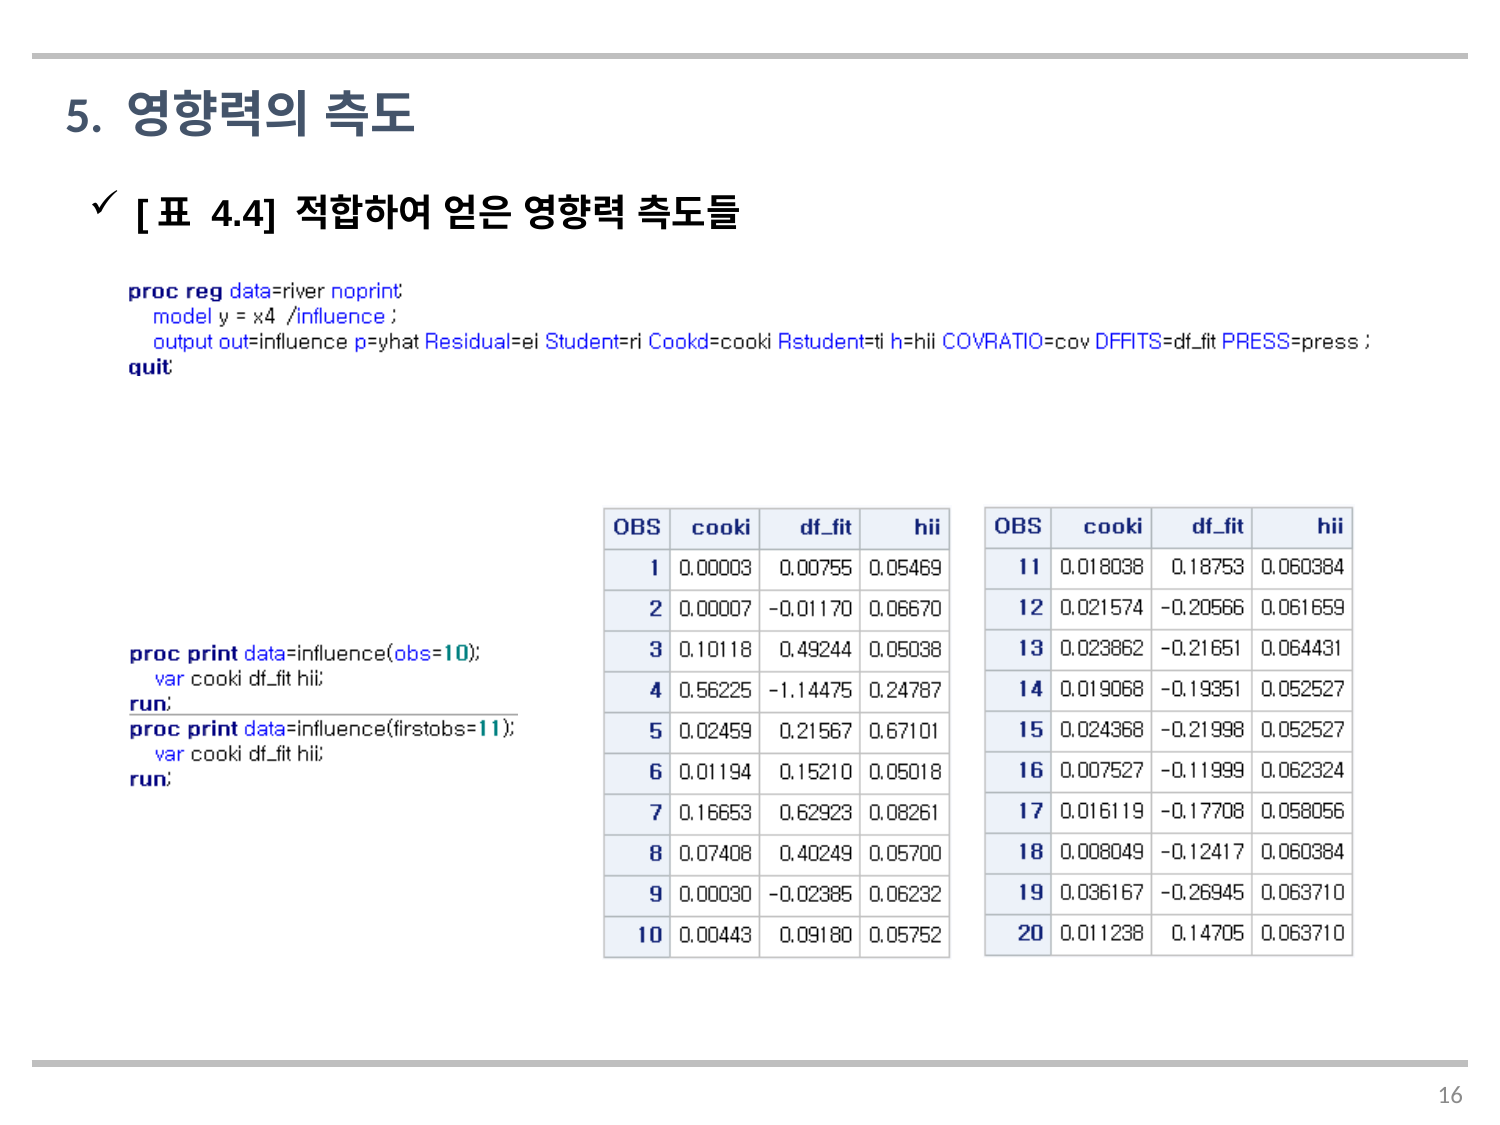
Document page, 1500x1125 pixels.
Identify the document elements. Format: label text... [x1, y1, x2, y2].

text_box [표 4.4] 적합하여 얻은 영향력 측도들 [74, 158, 952, 241]
picture [983, 504, 1355, 958]
text_box 5. 영향력의 측도 [50, 75, 968, 151]
picture [602, 505, 952, 960]
picture [128, 642, 518, 791]
picture [128, 281, 1372, 376]
